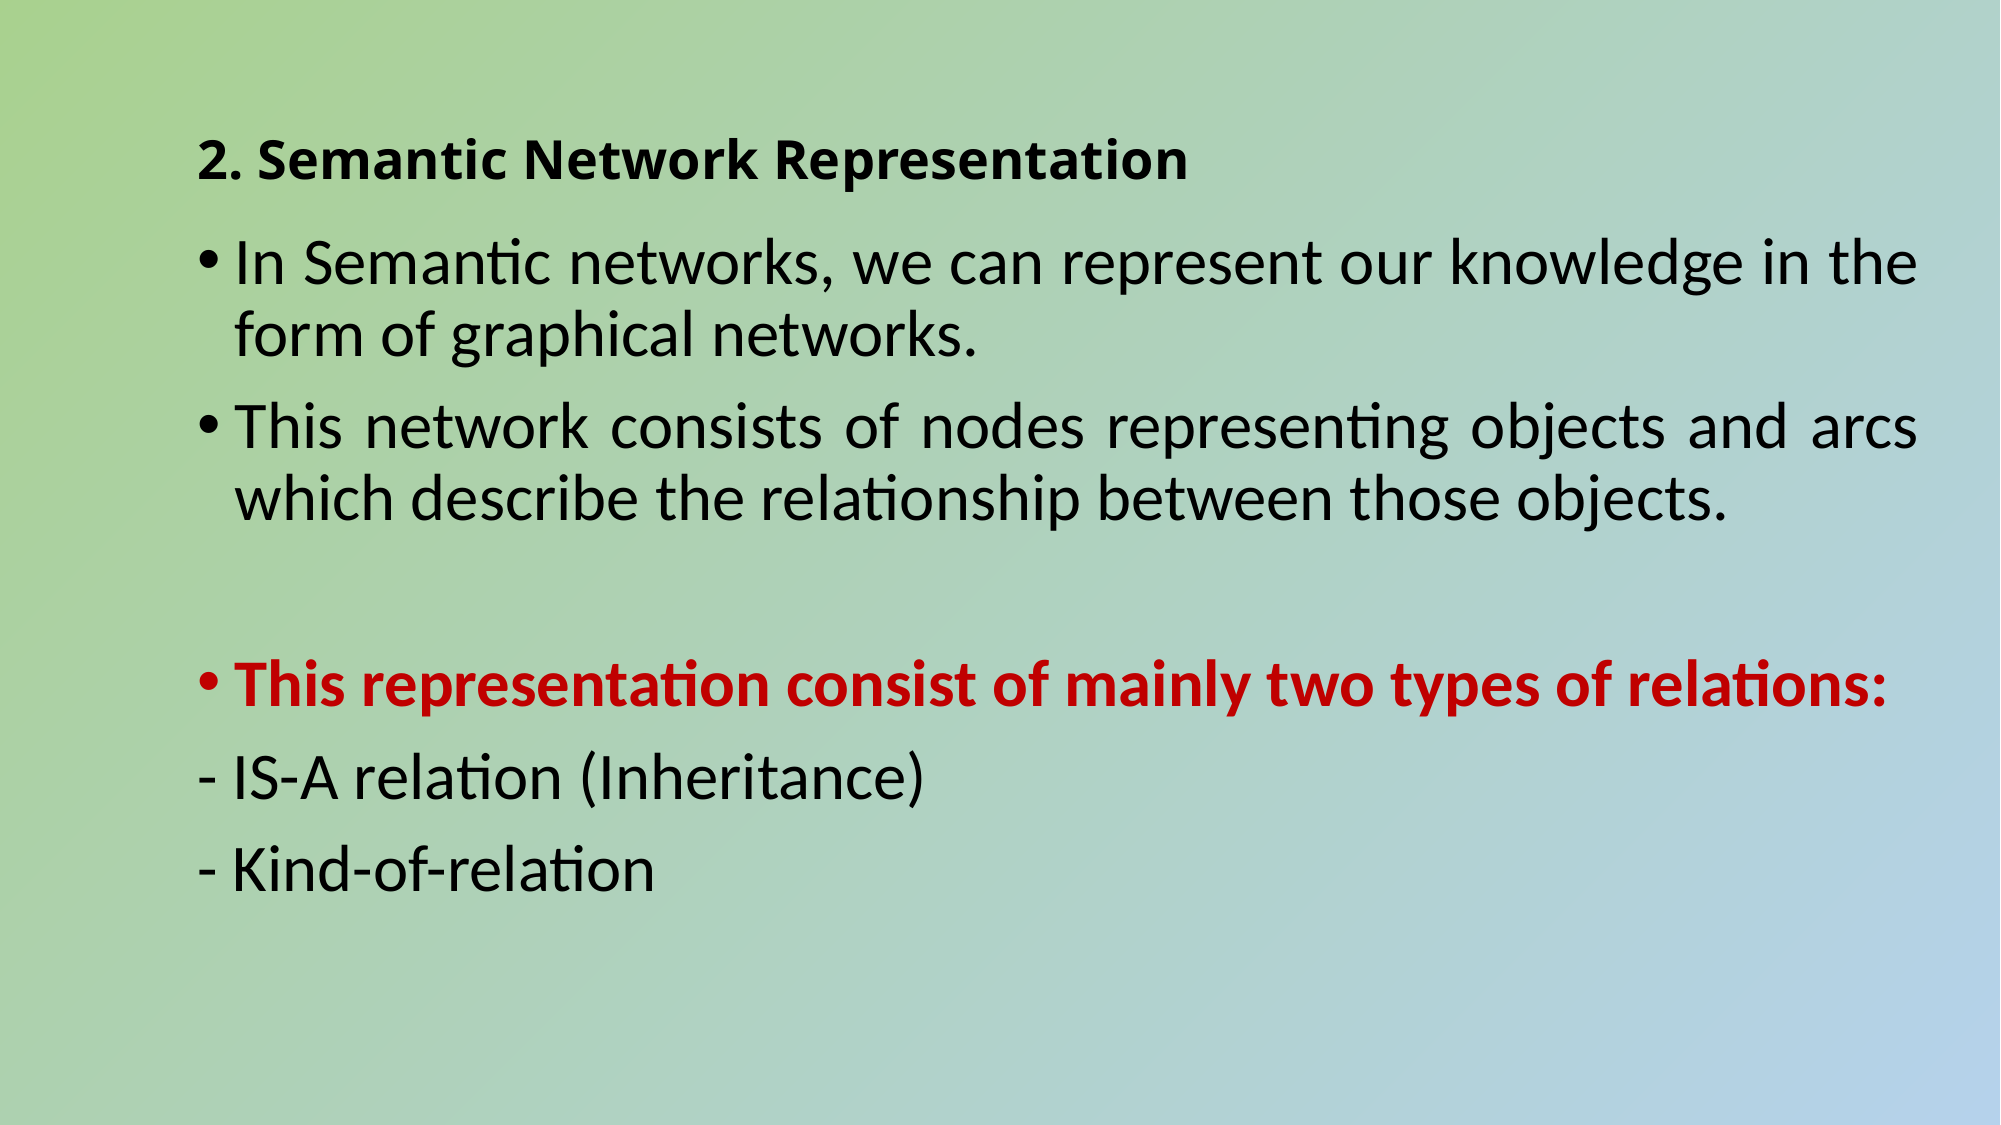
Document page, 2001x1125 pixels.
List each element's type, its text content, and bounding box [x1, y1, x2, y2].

title 2. Semantic Network Representation [182, 125, 1863, 200]
list In Semantic networks, we can represent our knowledge in the form of graphical networks. This network consists of nodes representing objects and arcs which describe the relationship between those objects. This representation consist of mainly two types of relations: - IS-A relation (Inheritance) - Kind-of-relation [182, 219, 1936, 1080]
